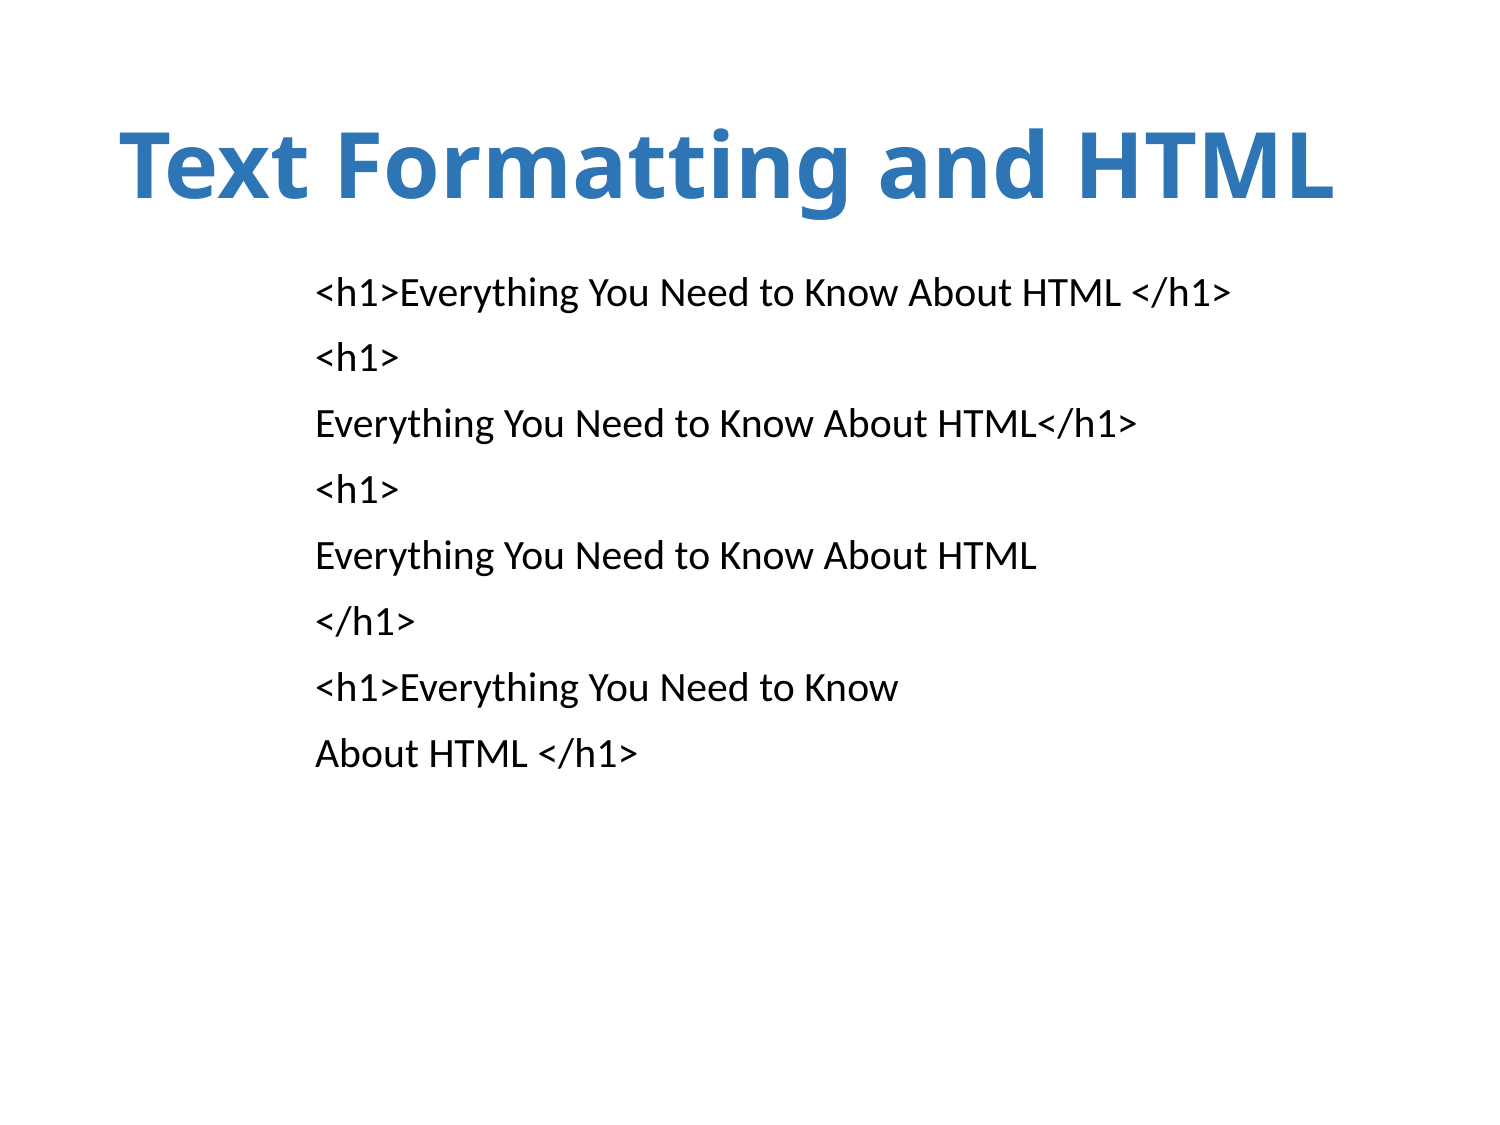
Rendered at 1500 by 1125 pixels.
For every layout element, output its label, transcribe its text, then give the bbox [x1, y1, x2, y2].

list <h1>Everything You Need to Know About HTML </h1> <h1> Everything You Need to Know About HTML</h1> <h1> Everything You Need to Know About HTML </h1> <h1>Everything You Need to Know About HTML </h1> [300, 262, 1425, 1005]
title Text Formatting and HTML [103, 59, 1397, 278]
